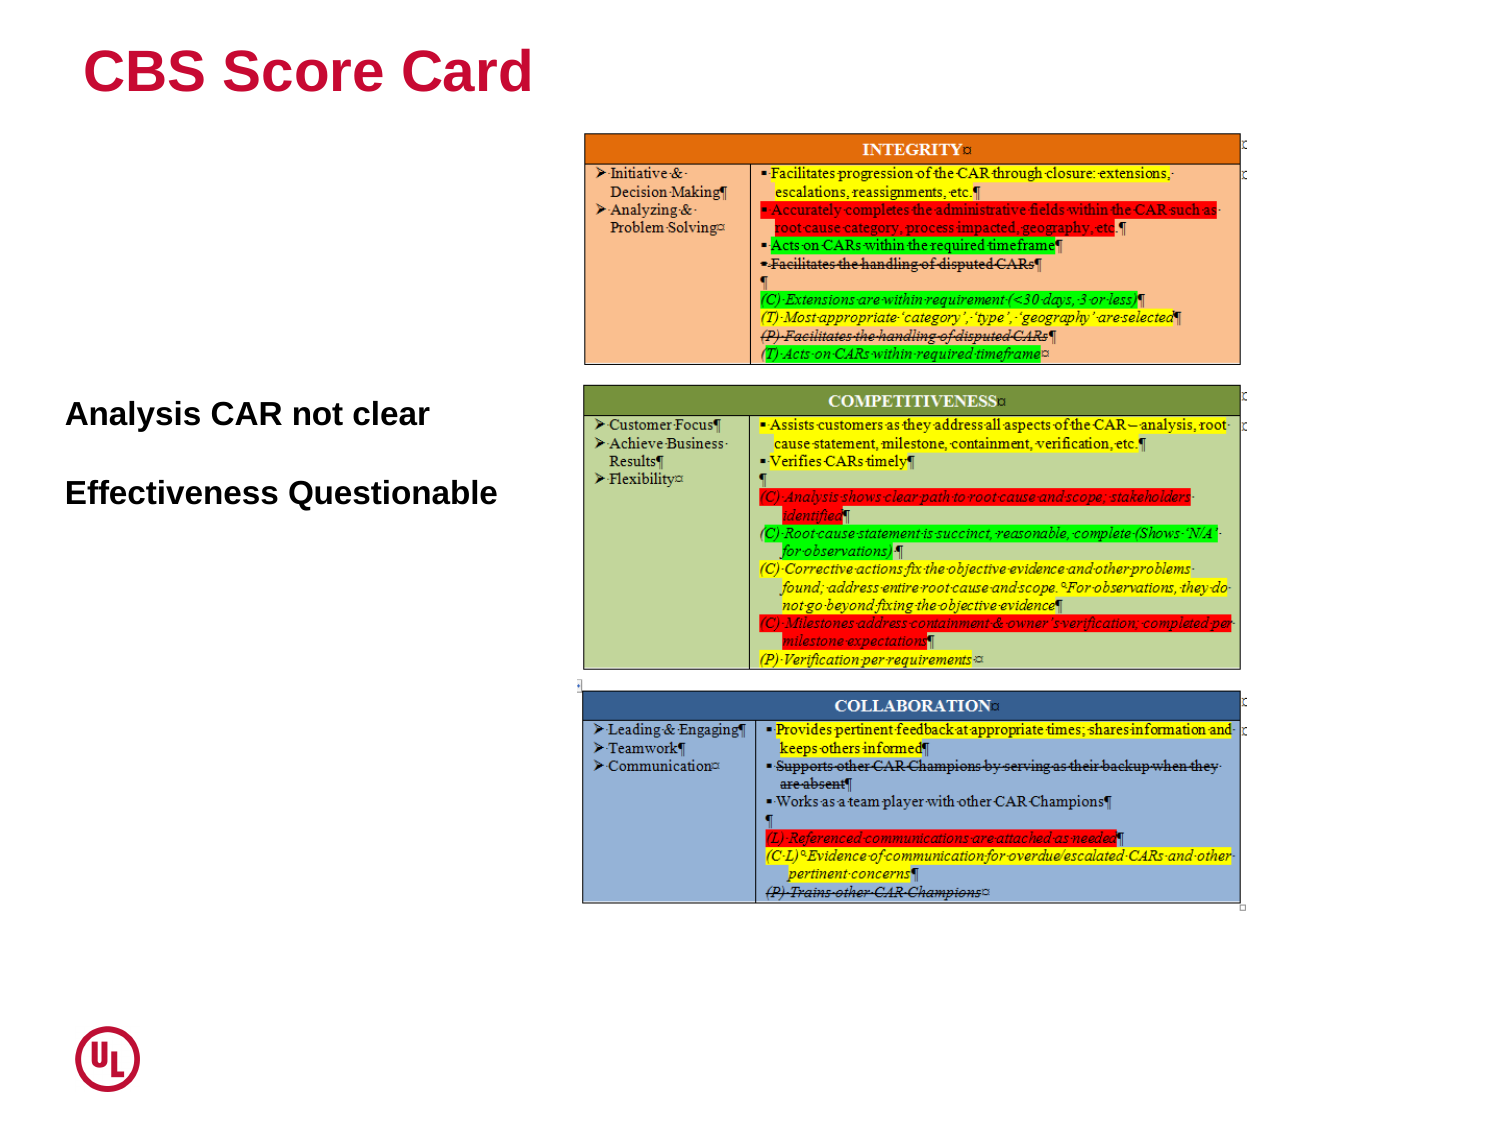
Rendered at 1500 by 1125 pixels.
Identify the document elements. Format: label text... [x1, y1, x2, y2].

title CBS Score Card [68, 25, 1420, 214]
picture [75, 1026, 140, 1092]
picture [576, 126, 1247, 915]
text_box Analysis CAR not clear Effectiveness Questionable [49, 384, 571, 519]
